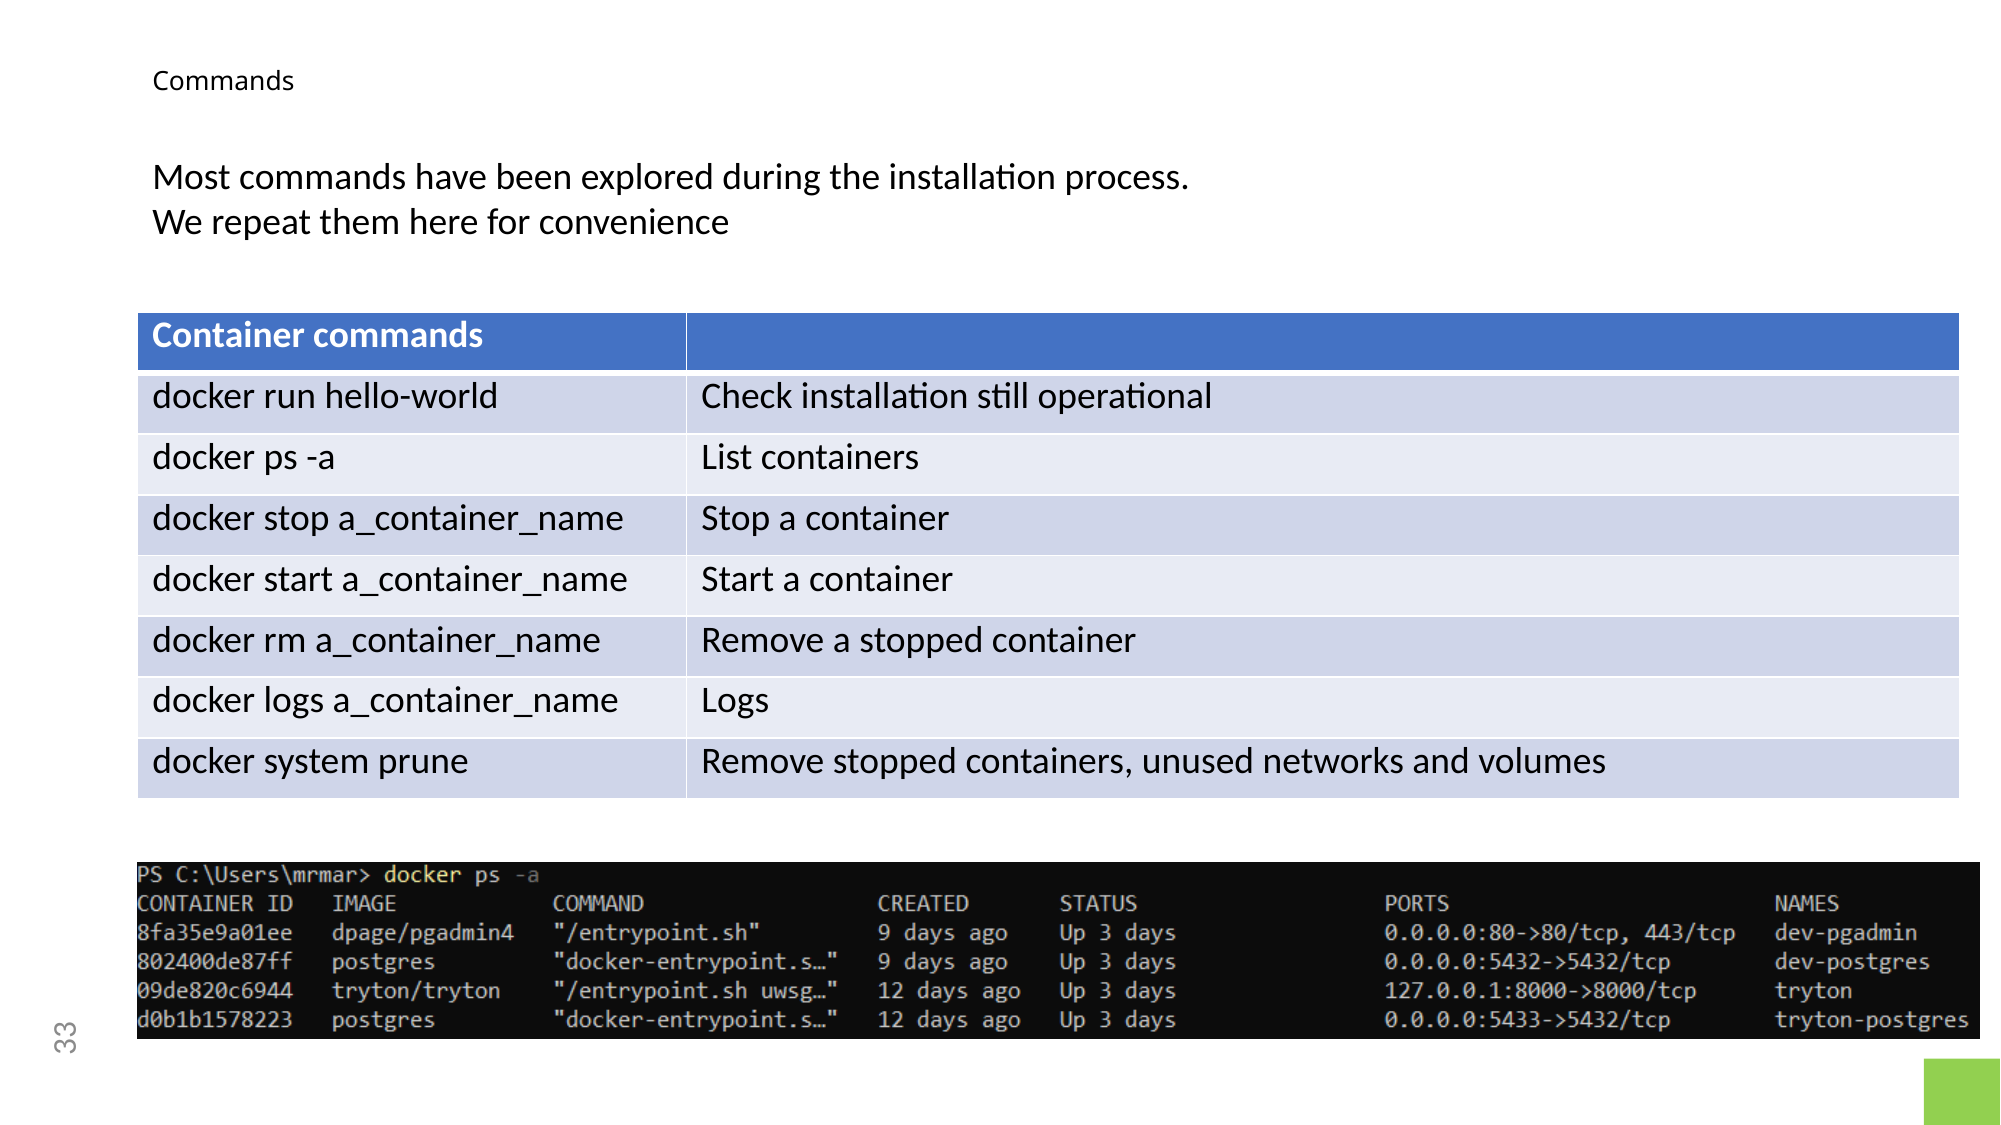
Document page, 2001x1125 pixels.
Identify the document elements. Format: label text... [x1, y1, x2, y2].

table_header Container commands [138, 313, 686, 370]
text_box Most commands have been explored during the installation process. We repeat them here for convenience [137, 144, 1525, 249]
table_cell docker start a_container_name [138, 556, 686, 615]
table_cell docker stop a_container_name [138, 496, 686, 555]
table_cell docker ps -a [138, 435, 686, 494]
table_cell docker logs a_container_name [138, 678, 686, 737]
table_cell List containers [687, 435, 1959, 494]
table_header [687, 313, 1959, 370]
table_cell Start a container [687, 556, 1959, 615]
slide_number 33 [32, 969, 93, 1108]
table_cell docker system prune [138, 739, 686, 798]
text_box [1923, 1058, 2000, 1125]
table_cell Stop a container [687, 496, 1959, 555]
table_cell docker run hello-world [138, 376, 686, 433]
table_cell docker rm a_container_name [138, 617, 686, 676]
table_cell Check installation still operational [687, 376, 1959, 433]
table_cell Remove stopped containers, unused networks and volumes [687, 739, 1959, 798]
picture [137, 862, 1980, 1039]
title Commands [137, 59, 1863, 136]
table_cell Logs [687, 678, 1959, 737]
table_cell Remove a stopped container [687, 617, 1959, 676]
